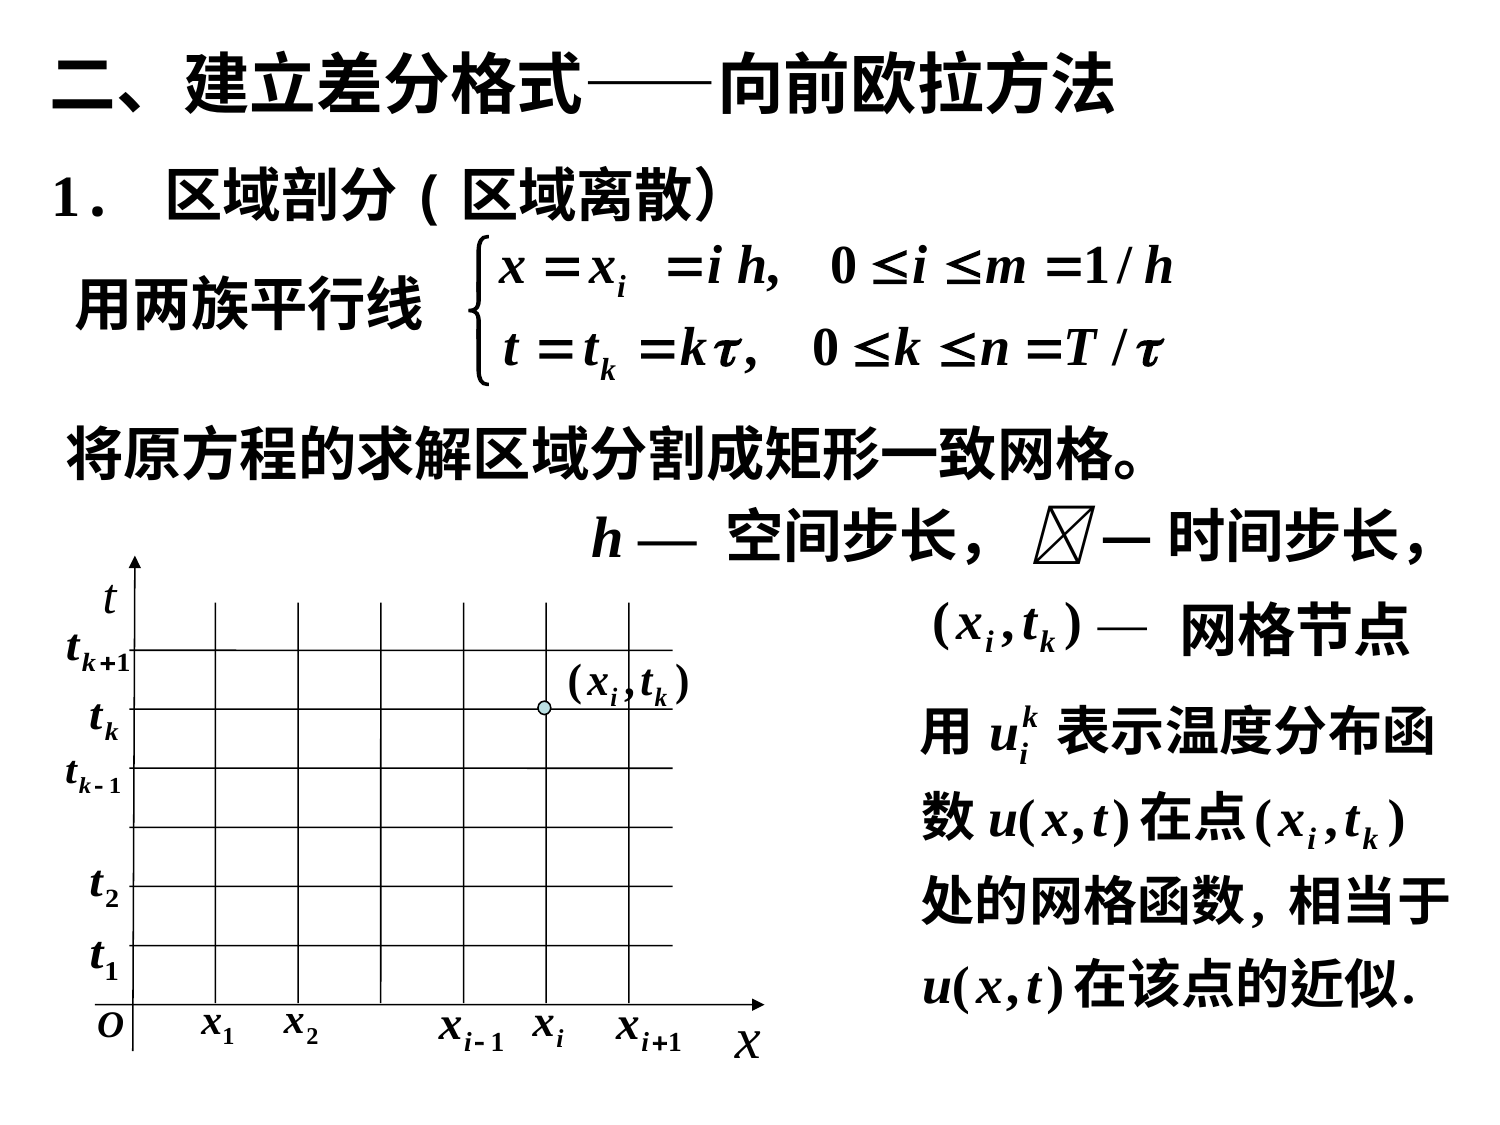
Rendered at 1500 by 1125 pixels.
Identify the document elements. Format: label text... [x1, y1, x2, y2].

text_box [456, 224, 1185, 399]
title 1. 区域剖分(区域离散） [34, 140, 782, 237]
text_box 将原方程的求解区域分割成矩形一致网格。 [50, 410, 1187, 495]
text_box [81, 555, 839, 1079]
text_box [913, 691, 1460, 1029]
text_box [925, 585, 1434, 672]
text_box h — 空间步长，  — 时间步长， [561, 492, 1474, 577]
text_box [58, 614, 76, 988]
text_box 用两族平行线 [59, 259, 439, 345]
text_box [537, 649, 697, 719]
text_box 二、建立差分格式——向前欧拉方法 [35, 35, 1172, 129]
